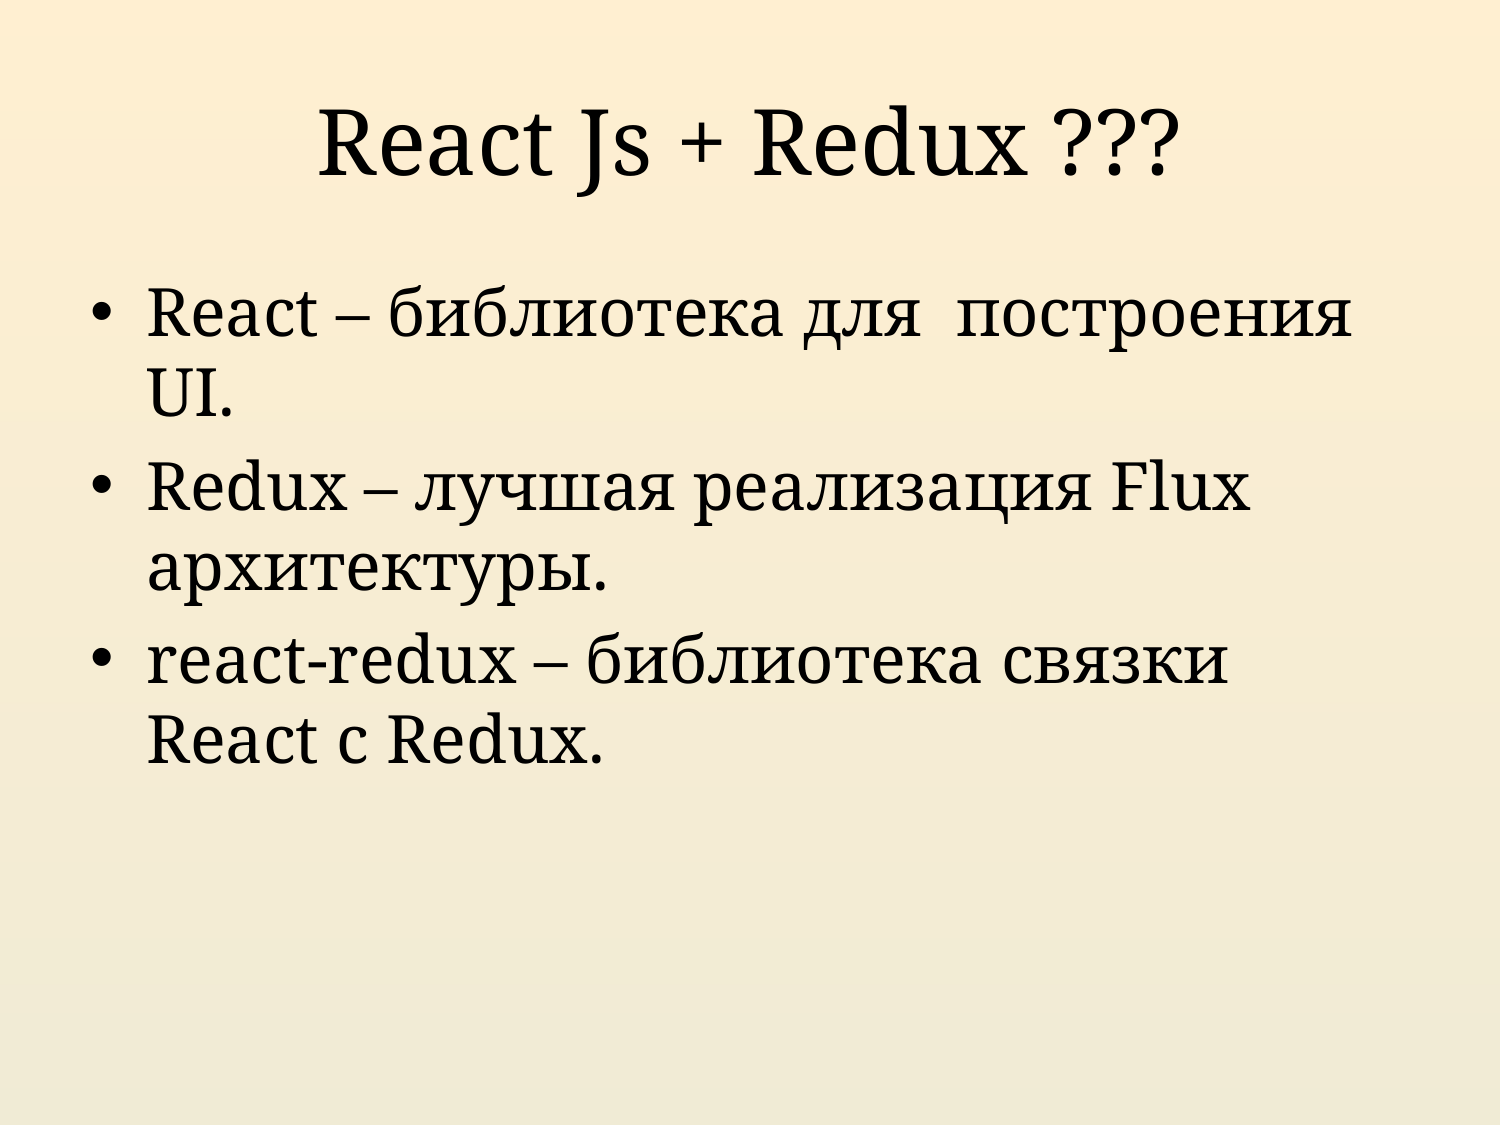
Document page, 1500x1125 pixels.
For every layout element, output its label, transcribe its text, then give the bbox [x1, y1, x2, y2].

title React Js + Redux ??? [75, 45, 1425, 233]
list React – библиотека для построения UI. Redux – лучшая реализация Flux архитектуры. react-redux – библиотека связки React с Redux. [75, 262, 1425, 1005]
